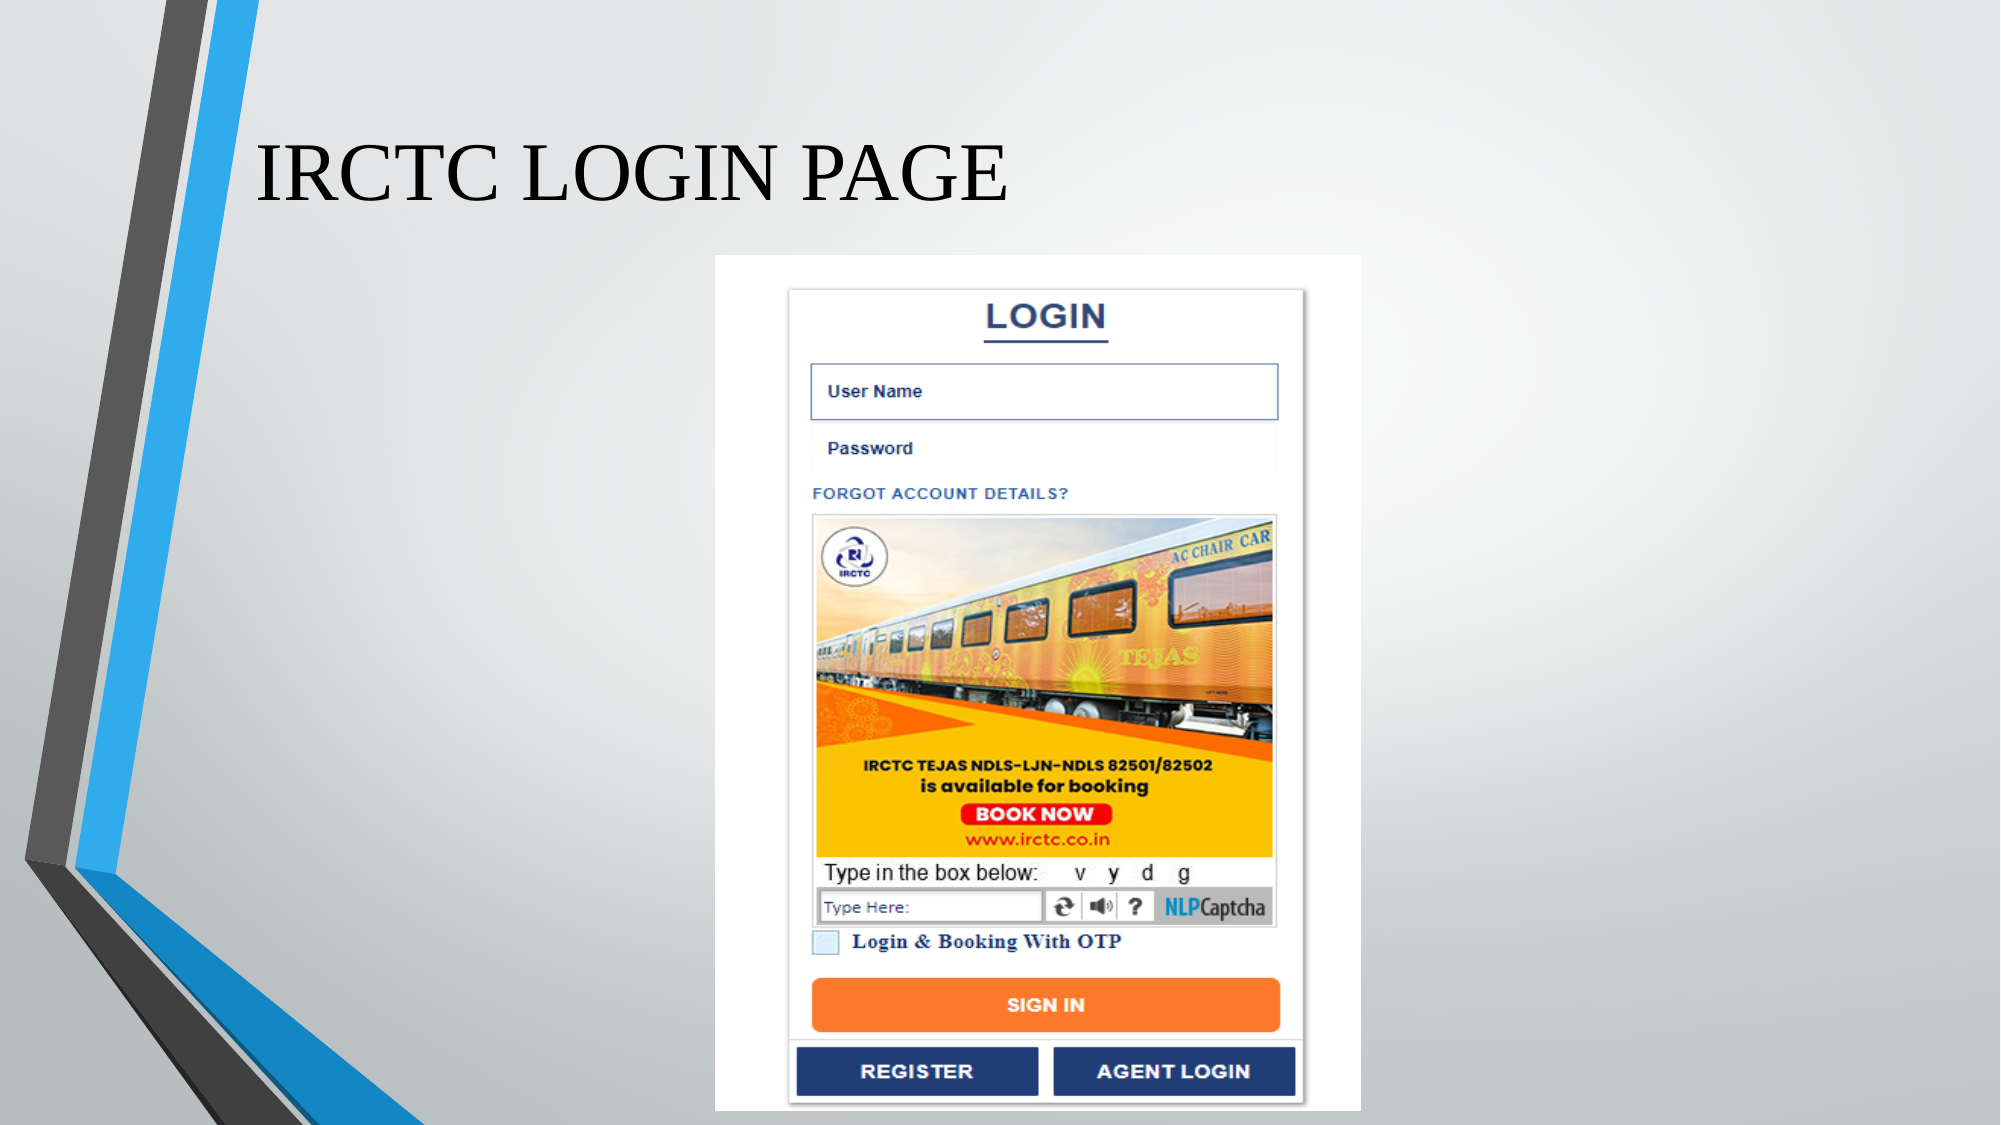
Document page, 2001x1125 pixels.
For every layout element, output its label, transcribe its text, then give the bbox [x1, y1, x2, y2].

title IRCTC LOGIN PAGE [240, 23, 1885, 311]
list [715, 254, 1361, 1111]
